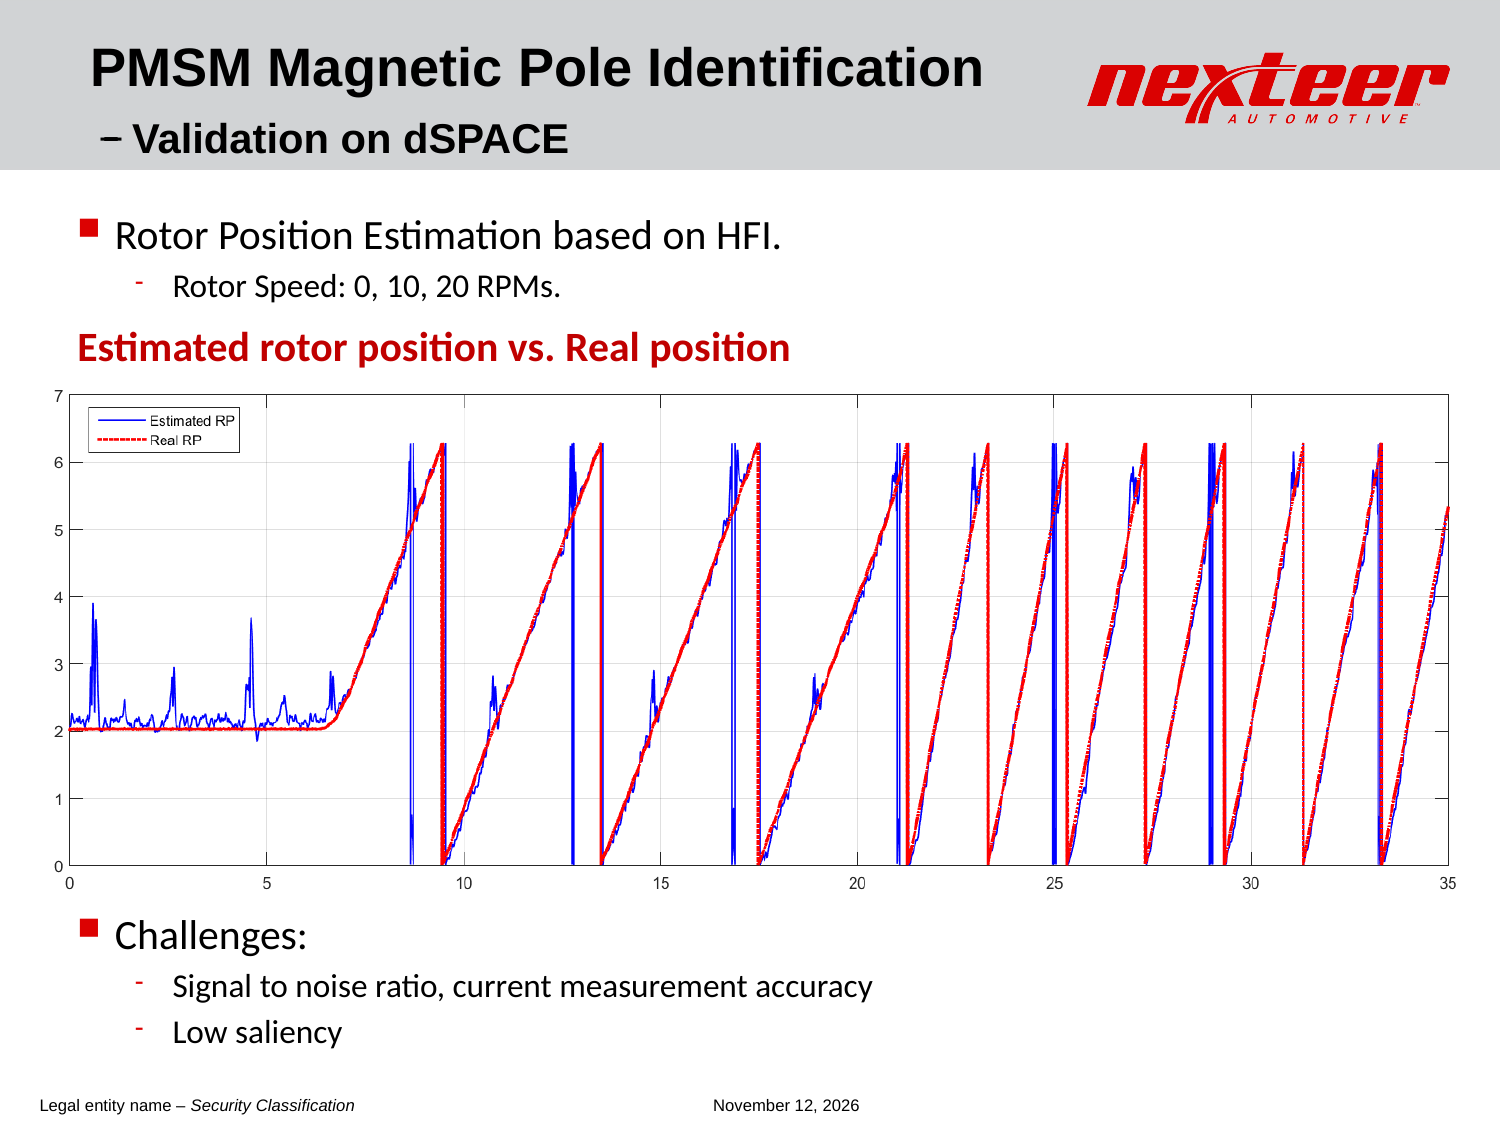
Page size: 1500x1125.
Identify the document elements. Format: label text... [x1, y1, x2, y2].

picture [49, 380, 1463, 895]
text_box Challenges: Signal to noise ratio, current measurement accuracy Low saliency [62, 904, 1450, 1063]
title PMSM Magnetic Pole Identification ̵̶̵̵̵̵ Validation on dSPACE [74, 12, 1051, 163]
picture [0, 0, 1500, 170]
list Estimated rotor position vs. Real position [62, 312, 876, 379]
text_box Rotor Position Estimation based on HFI. Rotor Speed: 0, 10, 20 RPMs. [62, 199, 1450, 363]
